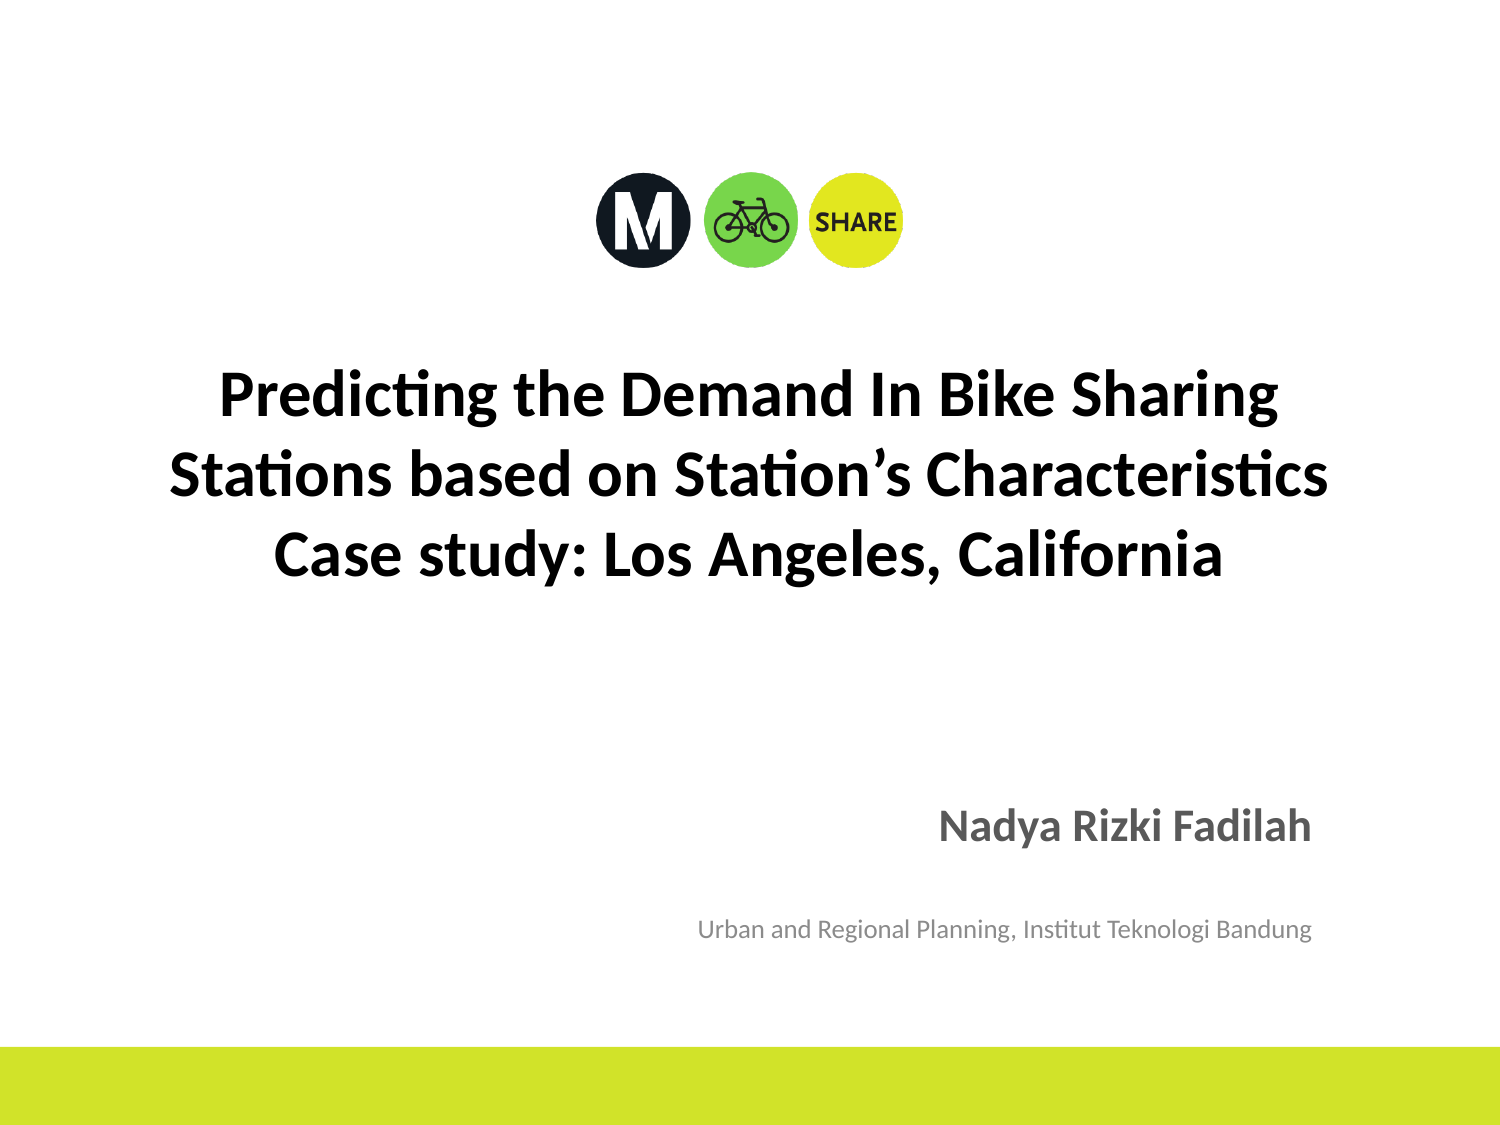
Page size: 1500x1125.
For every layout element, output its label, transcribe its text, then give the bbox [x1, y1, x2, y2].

title Predicting the Demand In Bike Sharing Stations based on Station’s Characteristics Case study: Los Angeles, California [112, 349, 1388, 591]
subtitle Nadya Rizki Fadilah Urban and Regional Planning, Institut Teknologi Bandung [277, 786, 1328, 953]
picture [596, 172, 905, 268]
